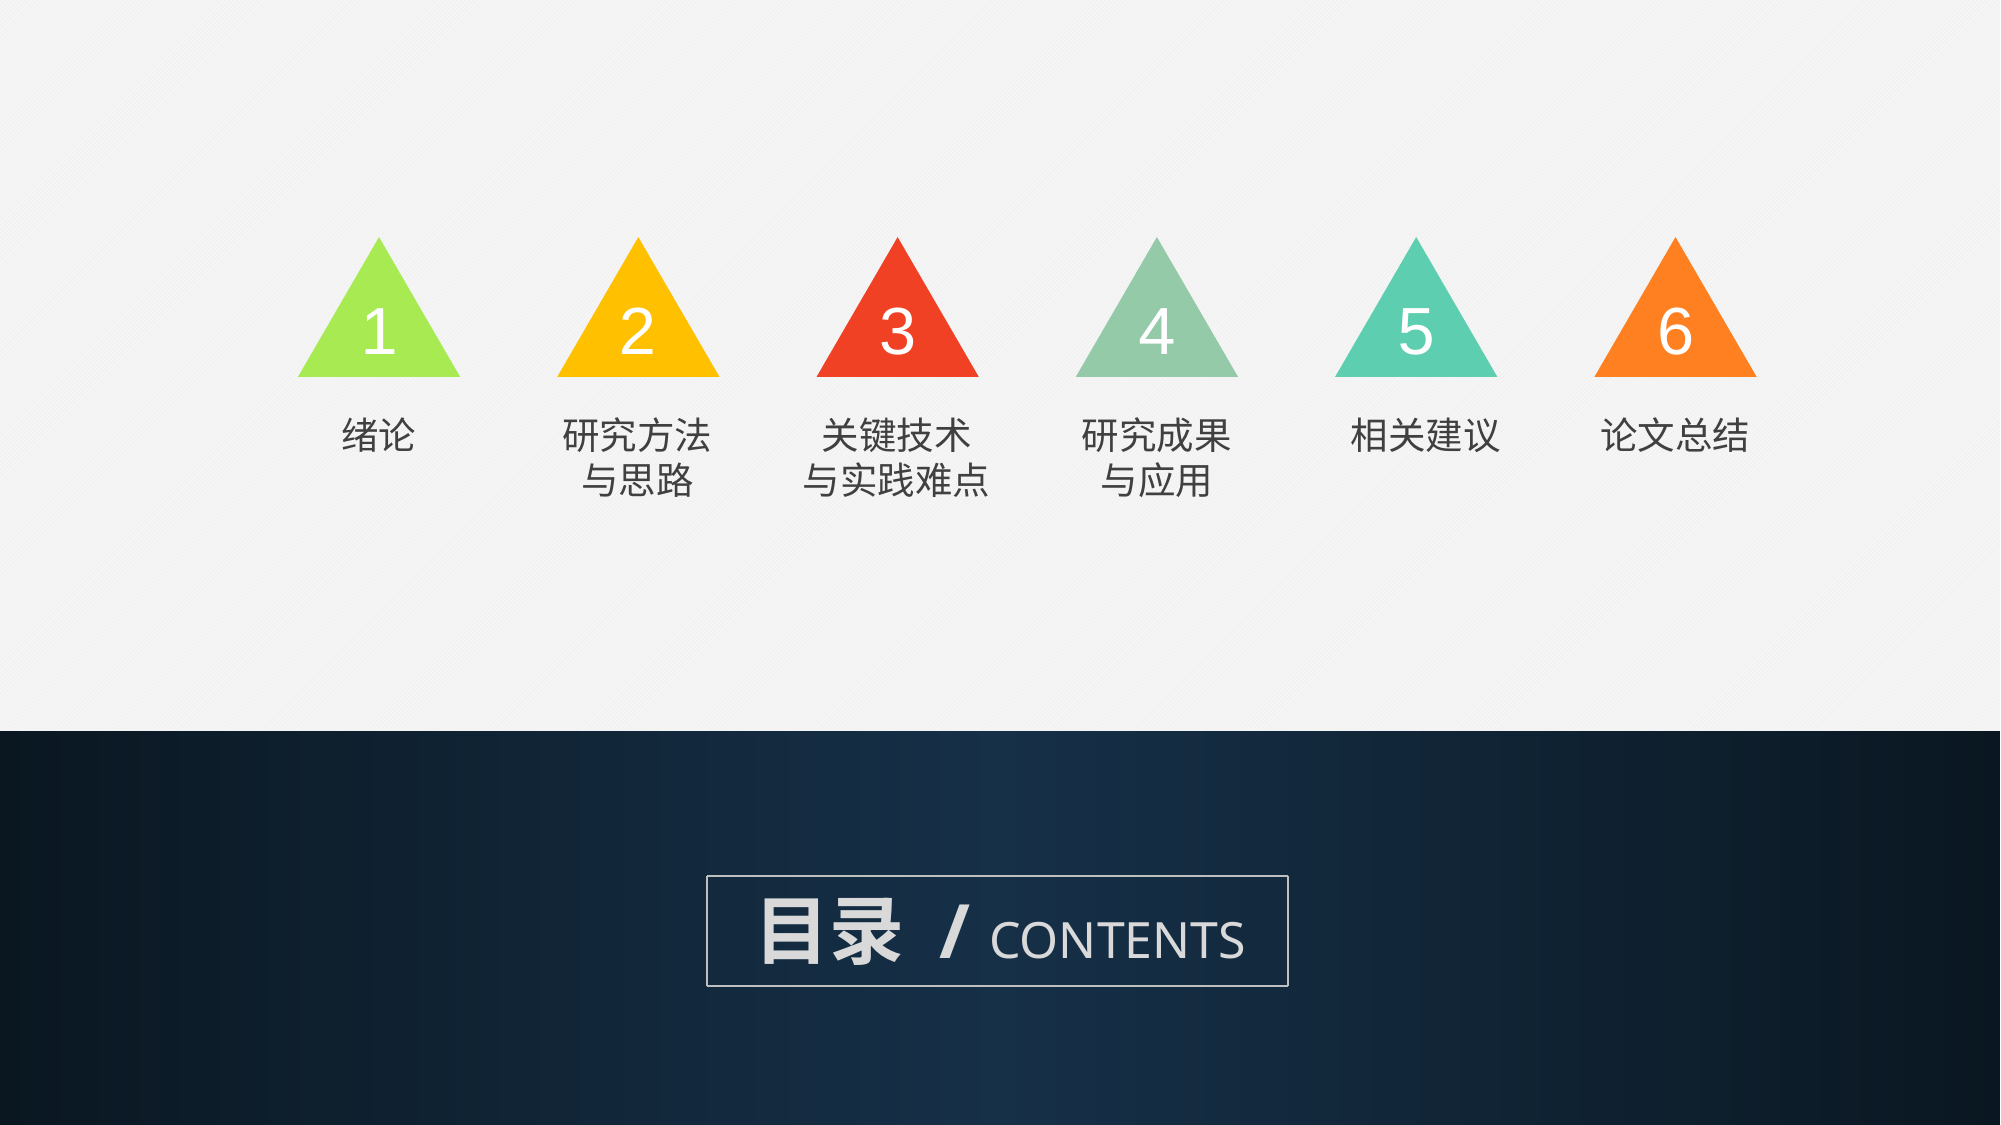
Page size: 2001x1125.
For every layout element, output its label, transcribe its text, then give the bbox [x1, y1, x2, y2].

text_box 绪论 [326, 404, 432, 465]
text_box 目录 / CONTENTS [728, 877, 1272, 981]
text_box 研究方法 与思路 [547, 404, 728, 510]
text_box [1075, 237, 1238, 377]
text_box 相关建议 [1335, 404, 1516, 465]
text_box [557, 237, 720, 377]
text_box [1335, 237, 1498, 377]
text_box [297, 237, 461, 377]
text_box 论文总结 [1585, 404, 1766, 465]
text_box 关键技术 与实践难点 [788, 404, 1006, 510]
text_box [1594, 237, 1757, 377]
text_box 研究成果 与应用 [1067, 404, 1247, 510]
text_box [816, 237, 979, 377]
